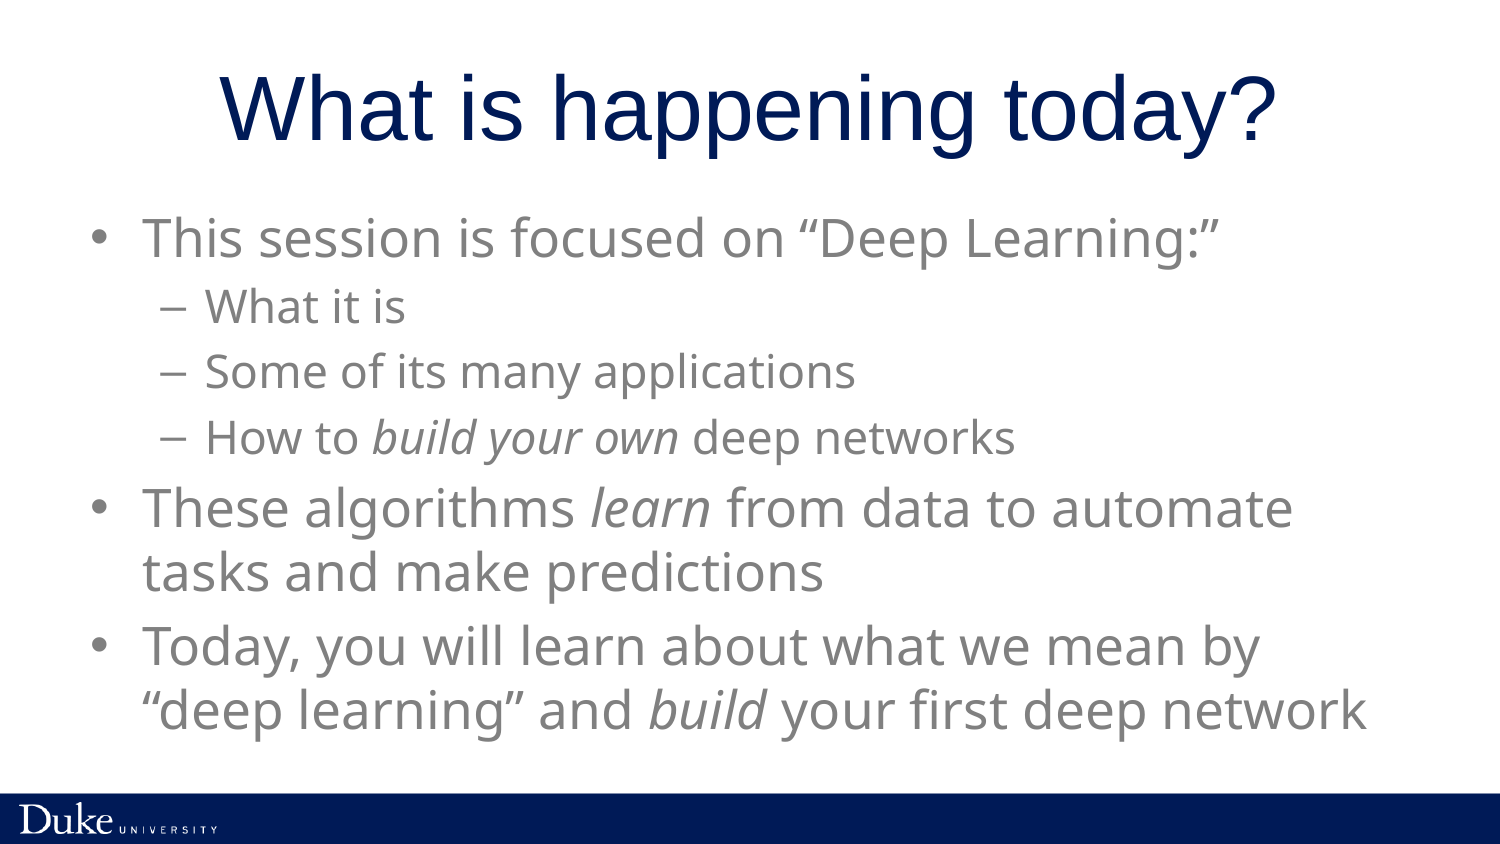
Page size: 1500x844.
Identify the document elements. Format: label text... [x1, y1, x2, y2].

title What is happening today? [75, 33, 1425, 175]
picture [0, 0, 1500, 844]
list This session is focused on “Deep Learning:” What it is Some of its many applications How to build your own deep networks These algorithms learn from data to automate tasks and make predictions Today, you will learn about what we mean by “deep learning” and build your first deep network [75, 196, 1425, 754]
